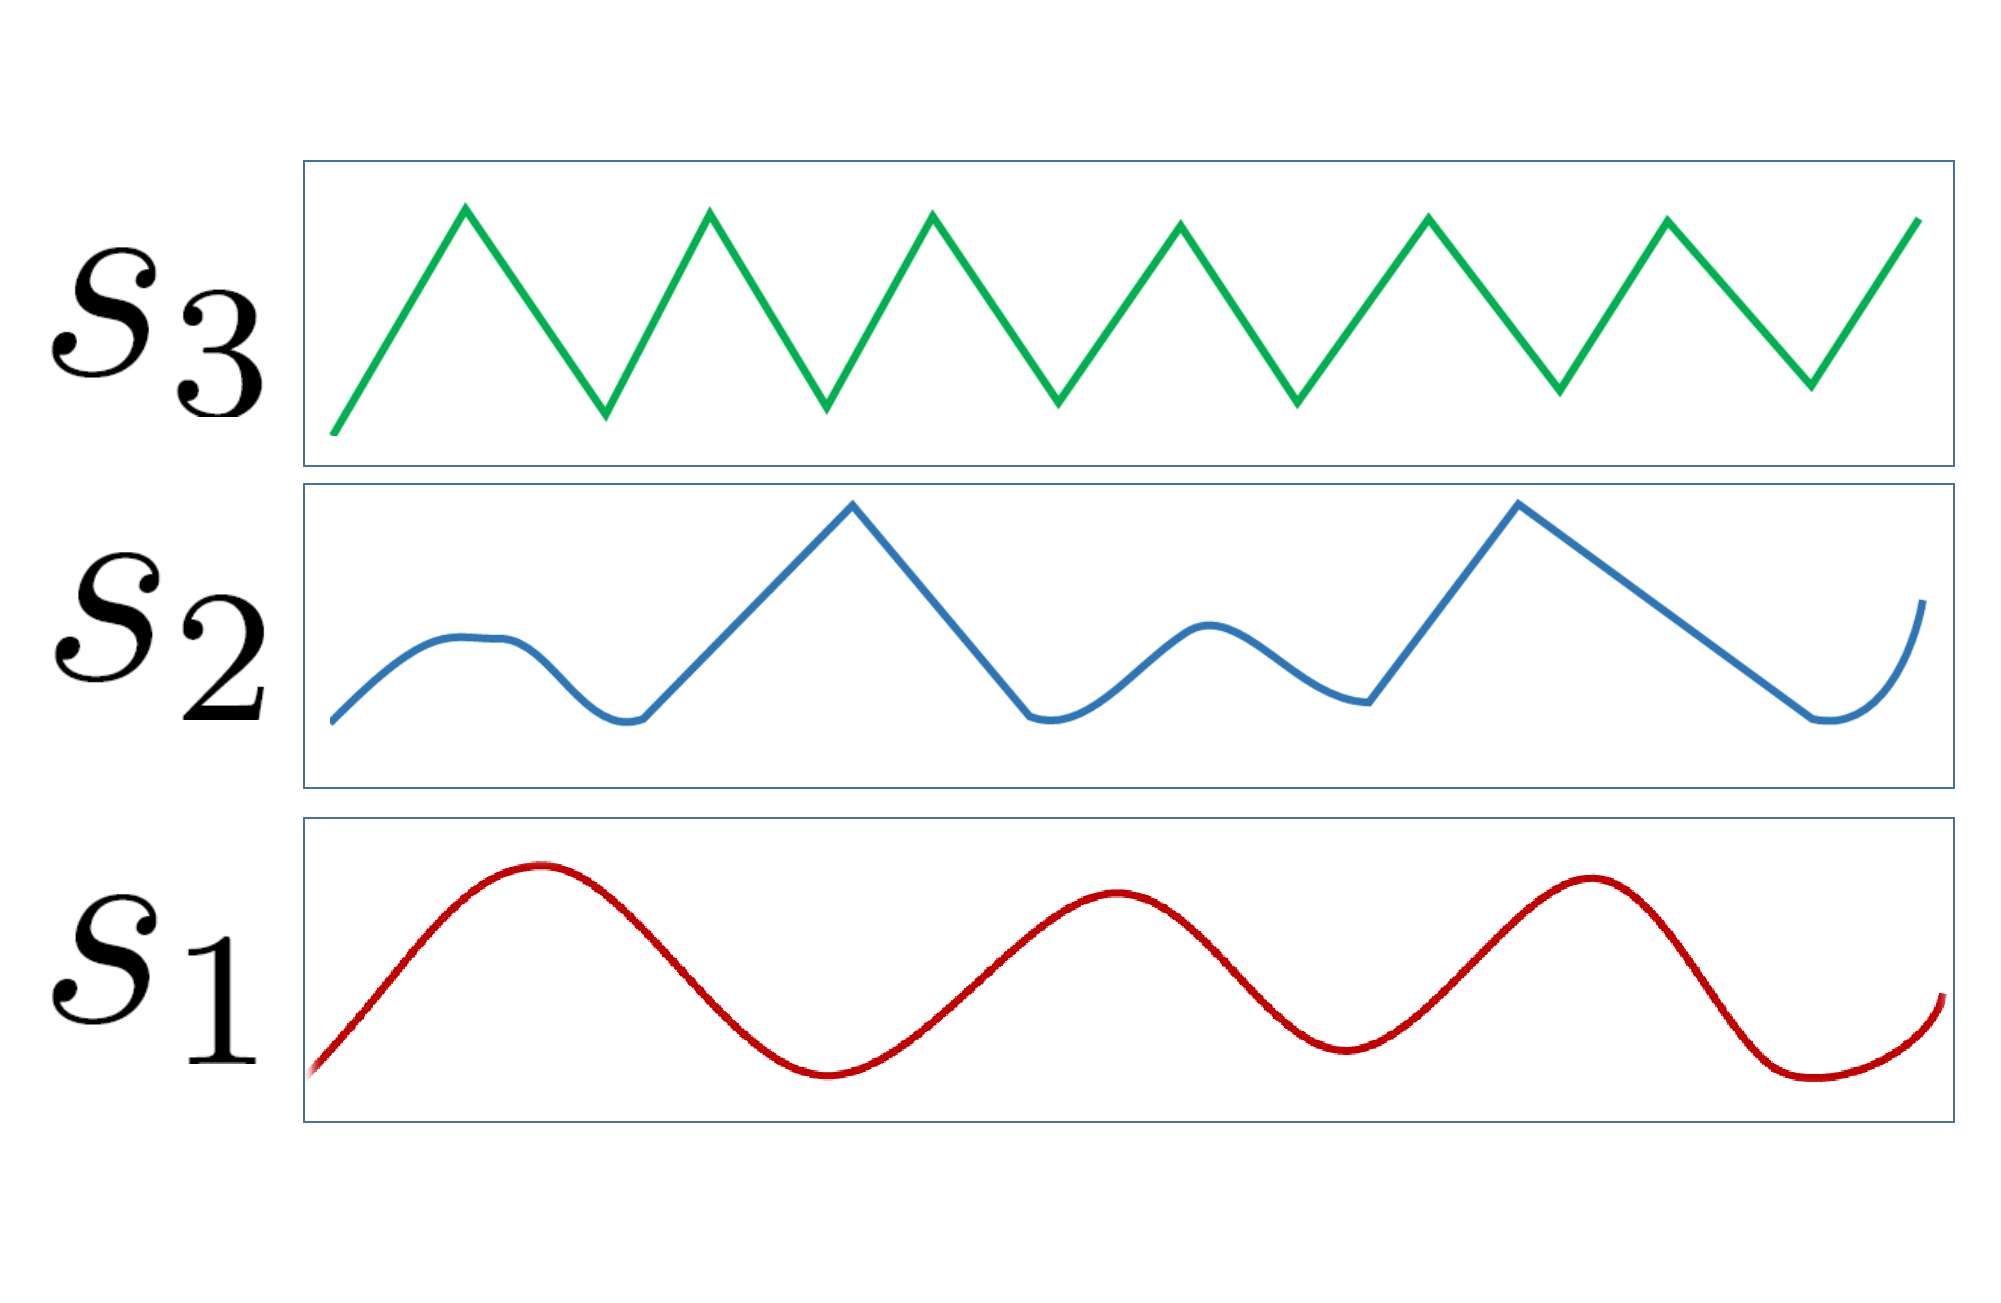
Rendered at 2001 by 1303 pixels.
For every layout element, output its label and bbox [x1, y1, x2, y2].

text_box [303, 817, 1955, 1123]
text_box [303, 160, 1955, 467]
picture [41, 210, 279, 417]
picture [303, 849, 1954, 1094]
picture [41, 515, 283, 720]
picture [303, 191, 1954, 436]
picture [43, 849, 280, 1064]
text_box [303, 483, 1955, 789]
picture [330, 495, 1981, 740]
